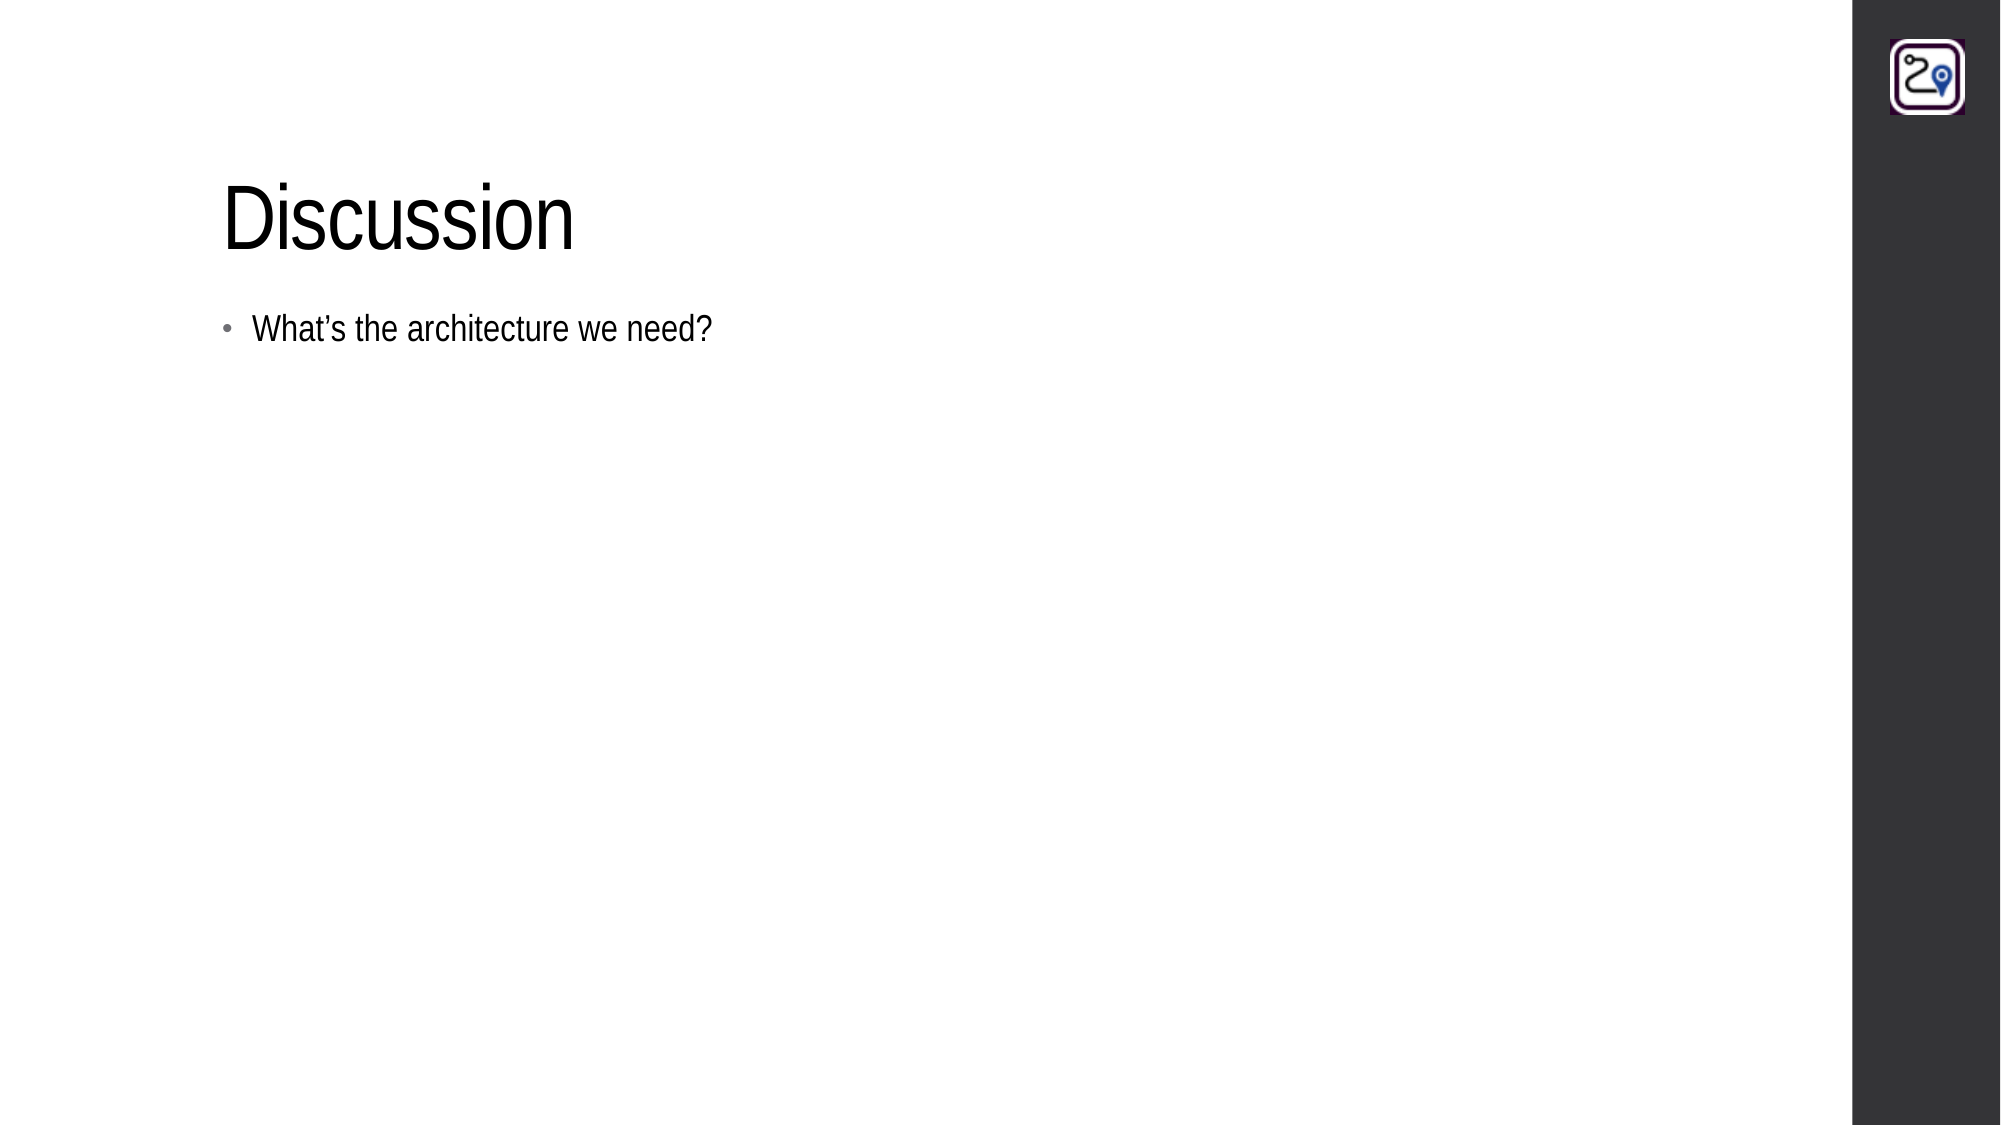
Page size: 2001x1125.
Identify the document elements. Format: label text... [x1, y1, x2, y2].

list What’s the architecture we need? [206, 299, 1617, 1014]
title Discussion [206, 60, 1797, 278]
picture [1890, 39, 1965, 115]
